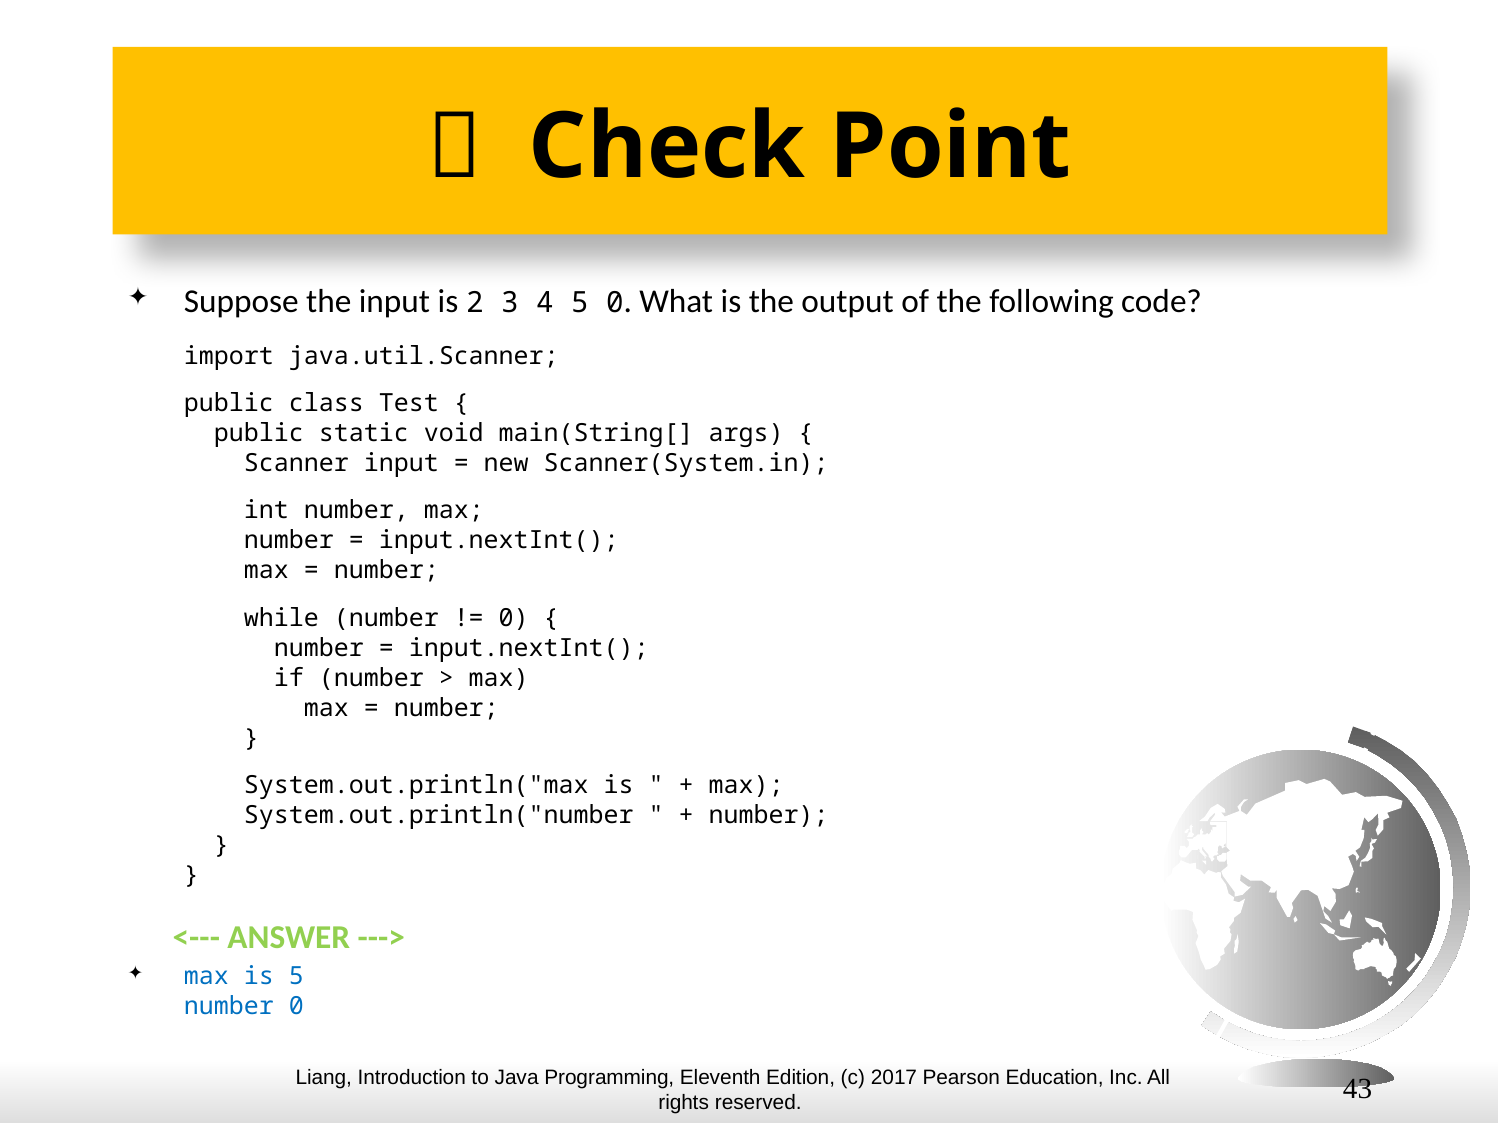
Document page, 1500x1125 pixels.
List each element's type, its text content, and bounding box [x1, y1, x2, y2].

title  Check Point [112, 46, 1388, 235]
list Suppose the input is 2 3 4 5 0. What is the output of the following code? import java.util.Scanner; public class Test { public static void main(String[] args) { Scanner input = new Scanner(System.in); int number, max; number = input.nextInt(); max = number; while (number != 0) { number = input.nextInt(); if (number > max) max = number; } System.out.println("max is " + max); System.out.println("number " + number); } } <--- ANSWER ---> max is 5 number 0 [112, 271, 1388, 1050]
slide_number 43 [1074, 1049, 1388, 1125]
